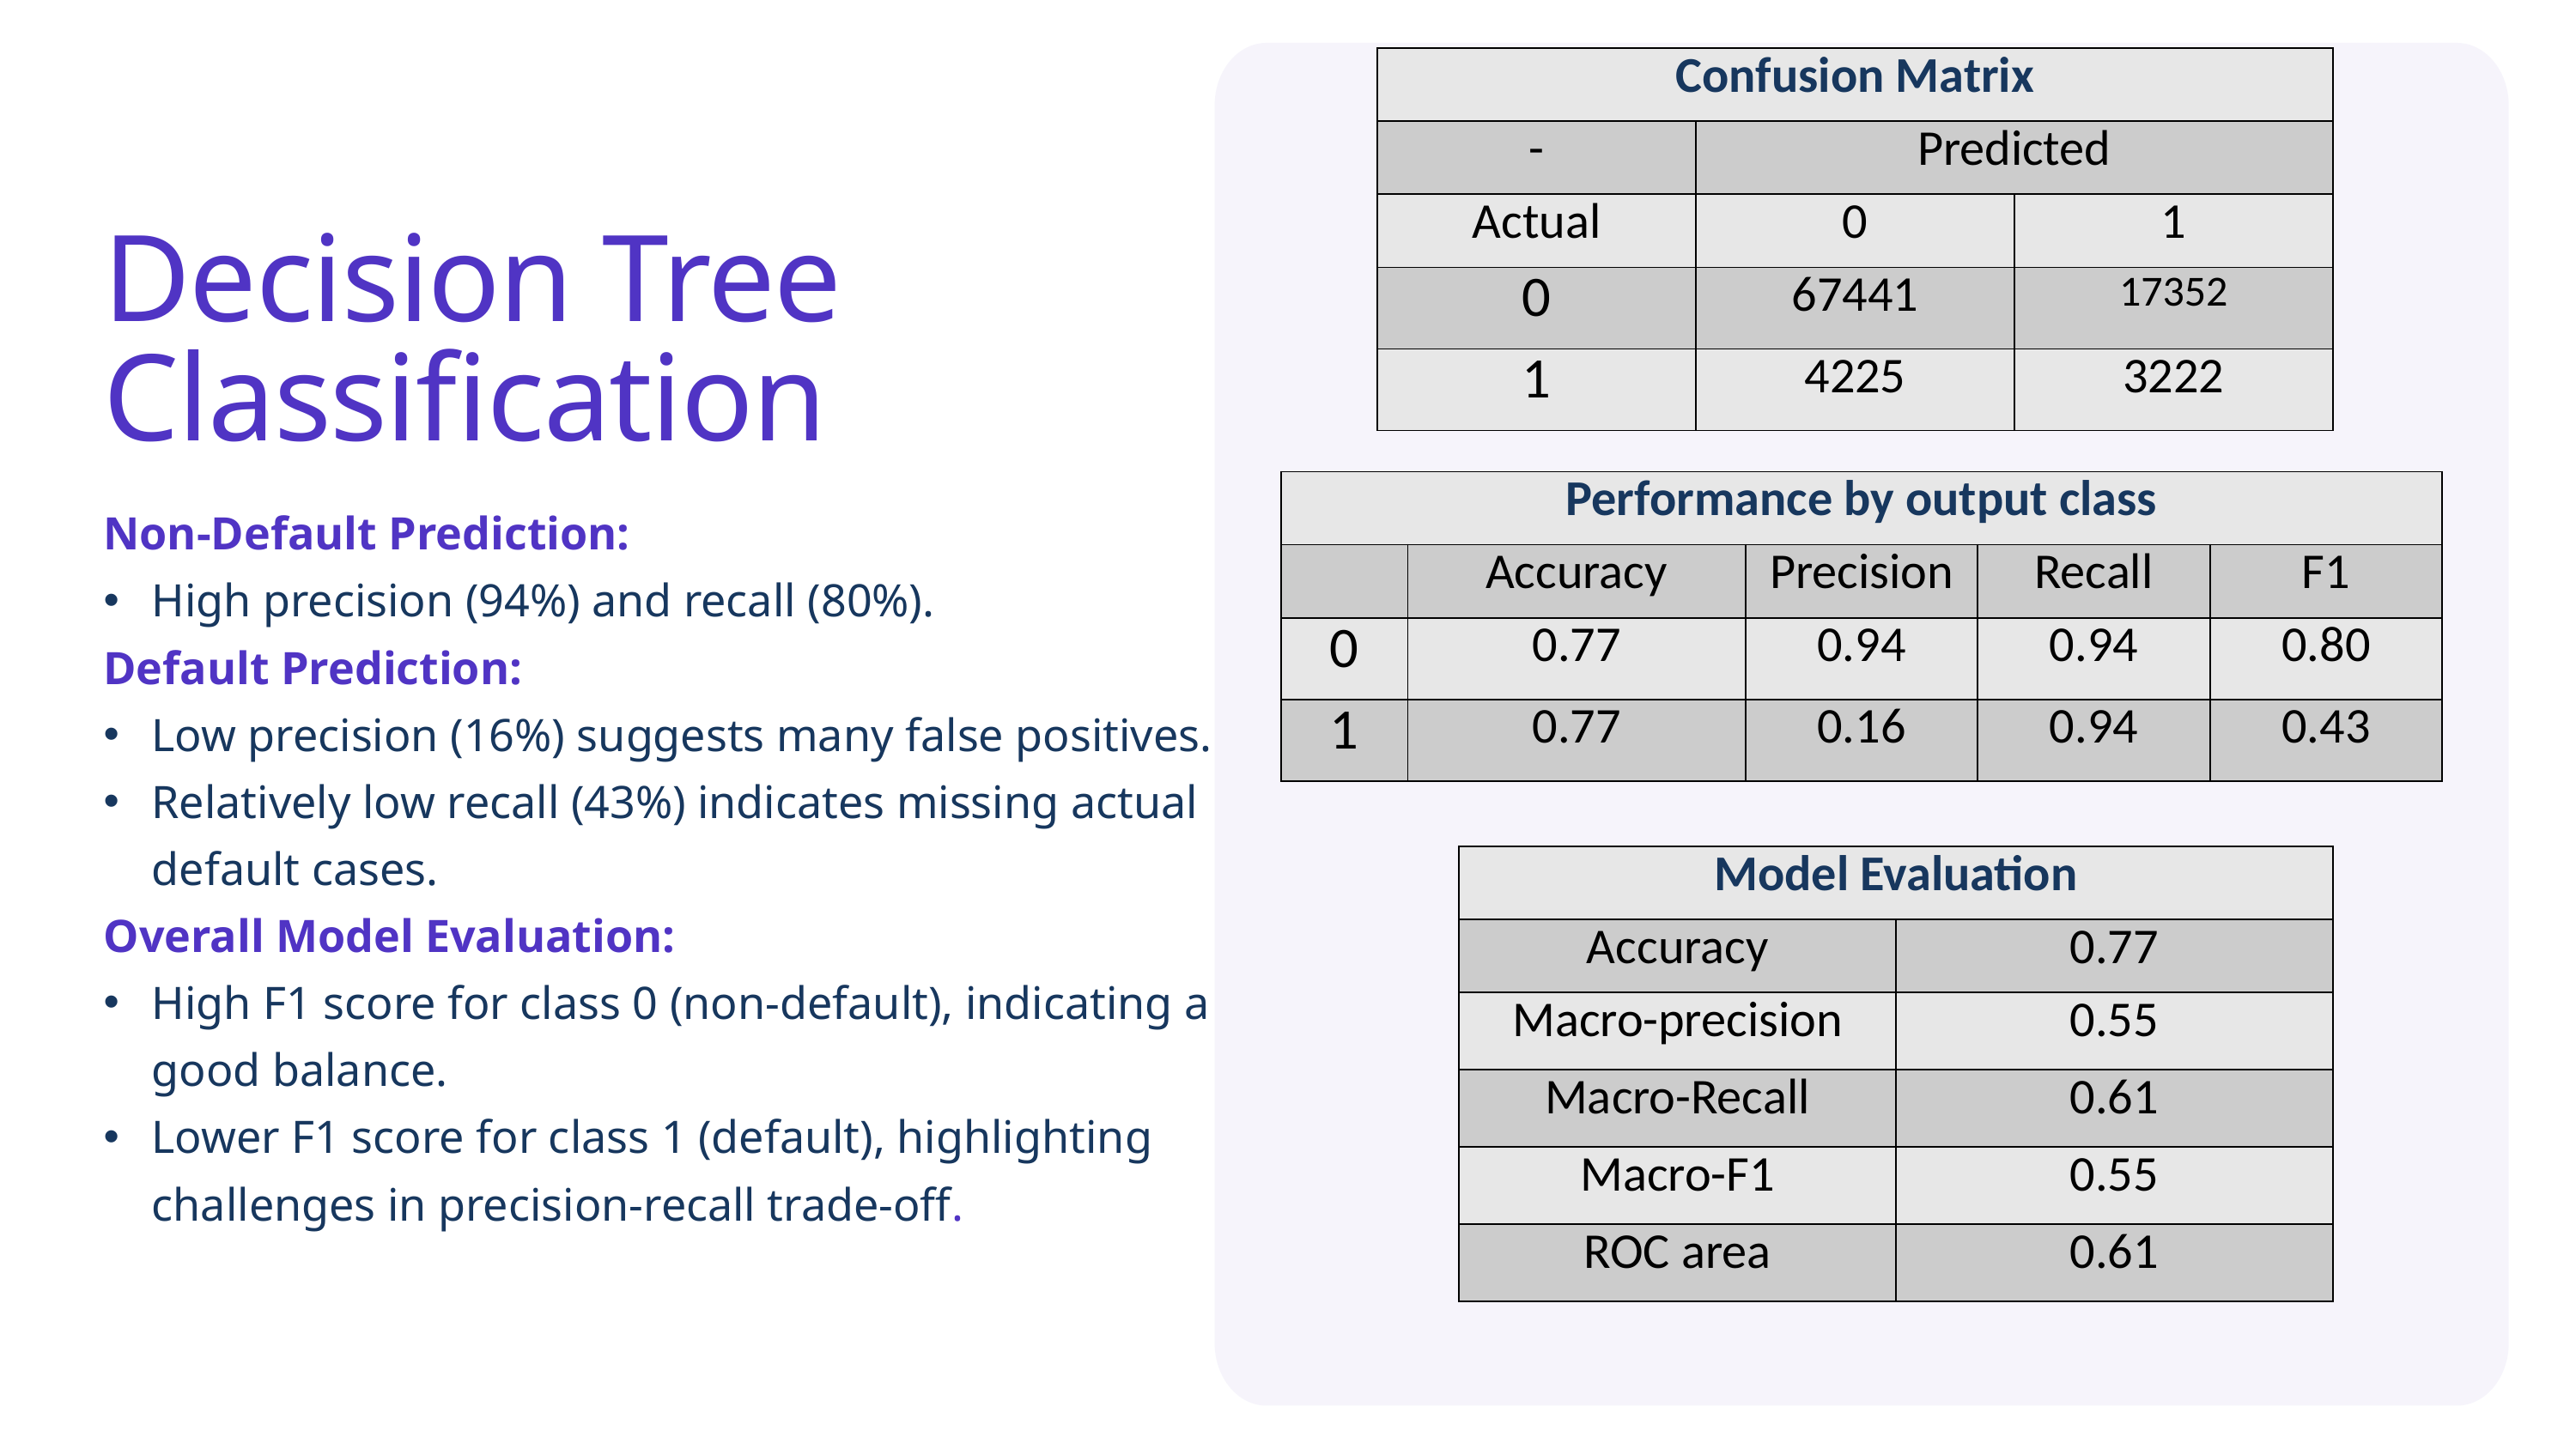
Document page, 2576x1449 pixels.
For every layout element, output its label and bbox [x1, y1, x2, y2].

text_box [1214, 42, 2509, 1406]
text_box [103, 225, 1222, 1224]
